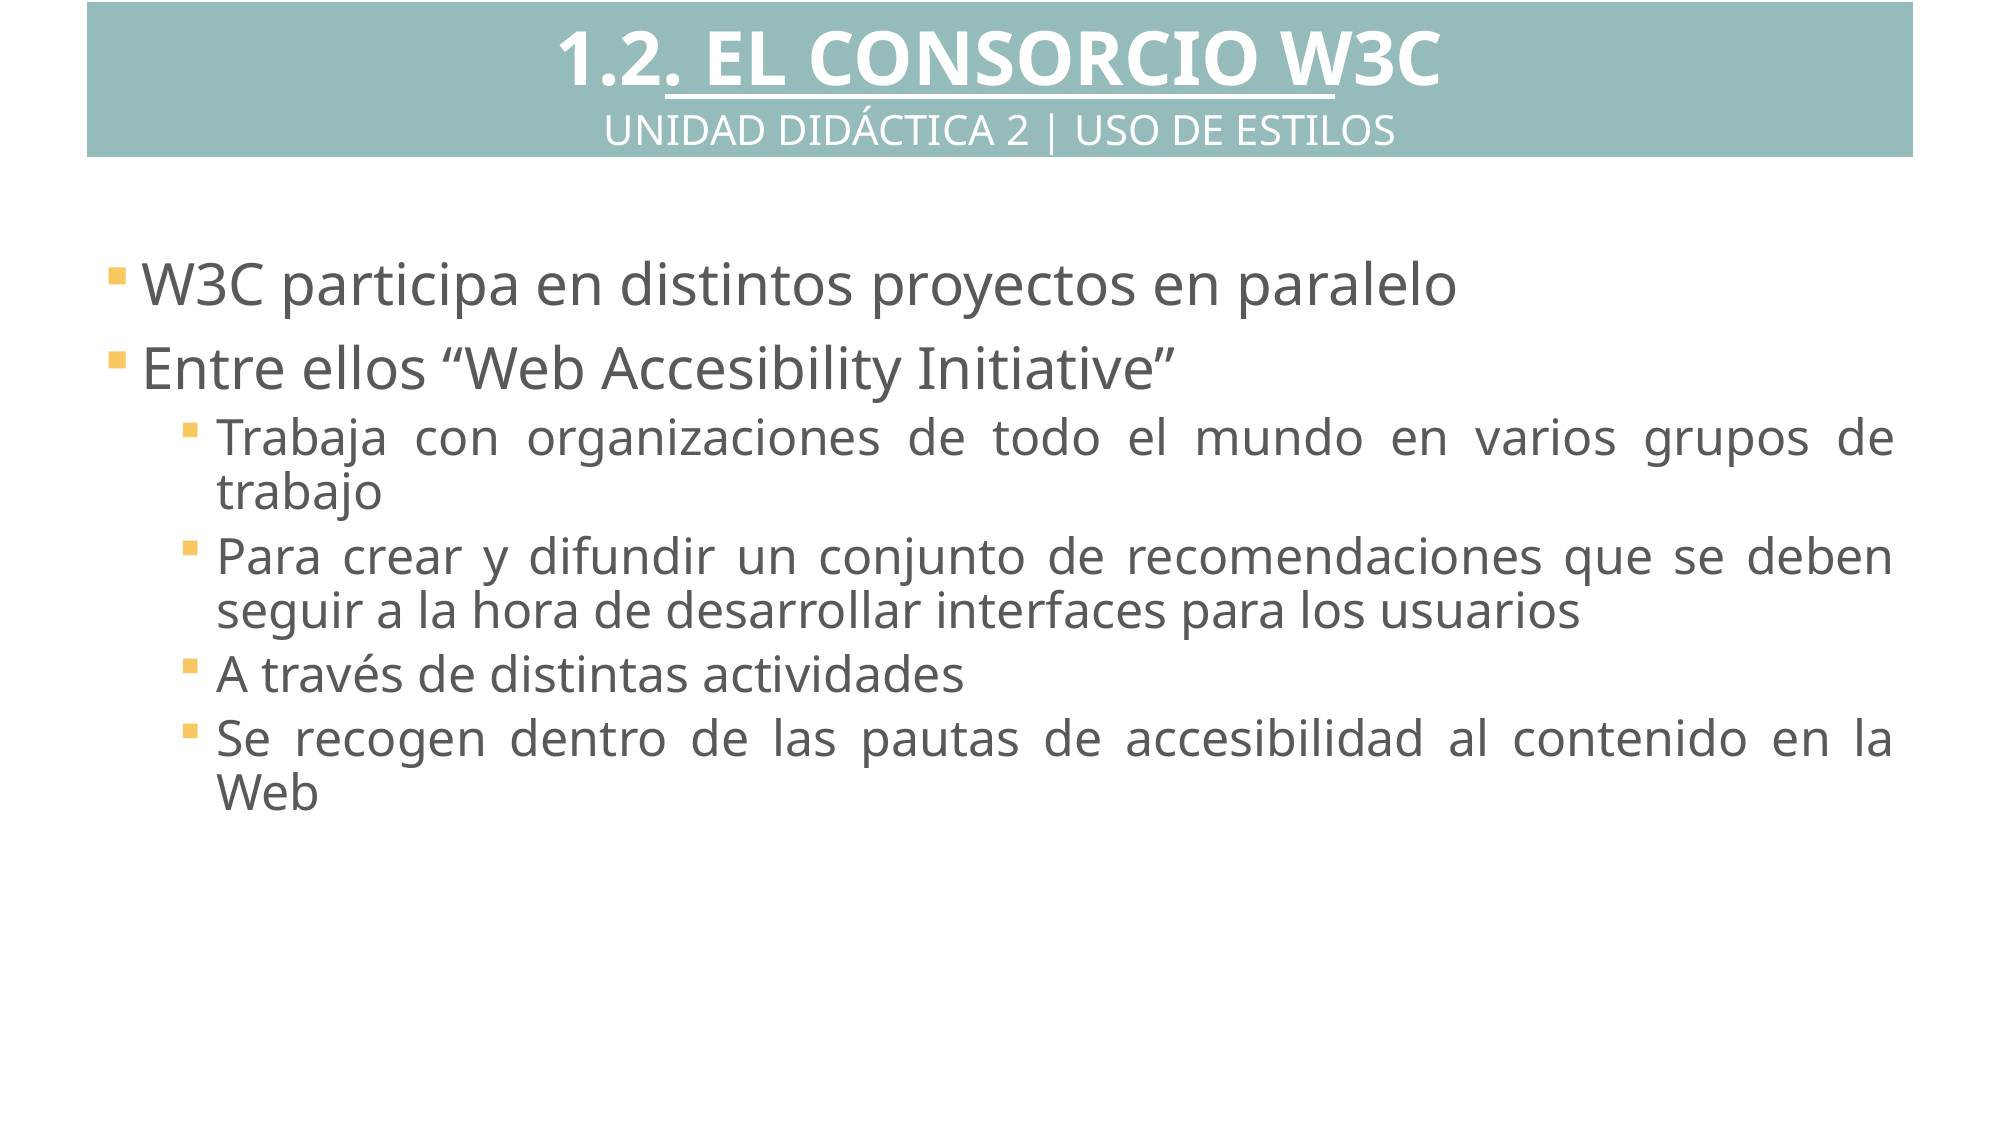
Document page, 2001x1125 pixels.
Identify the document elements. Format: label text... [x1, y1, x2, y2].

text_box 1.2. EL CONSORCIO W3C [87, 2, 1913, 102]
text_box UNIDAD DIDÁCTICA 2 | USO DE ESTILOS [87, 102, 1913, 157]
list W3C participa en distintos proyectos en paralelo Entre ellos “Web Accesibility Initiative” Trabaja con organizaciones de todo el mundo en varios grupos de trabajo Para crear y difundir un conjunto de recomendaciones que se deben seguir a la hora de desarrollar interfaces para los usuarios A través de distintas actividades Se recogen dentro de las pautas de accesibilidad al contenido en la Web [88, 248, 1912, 1082]
